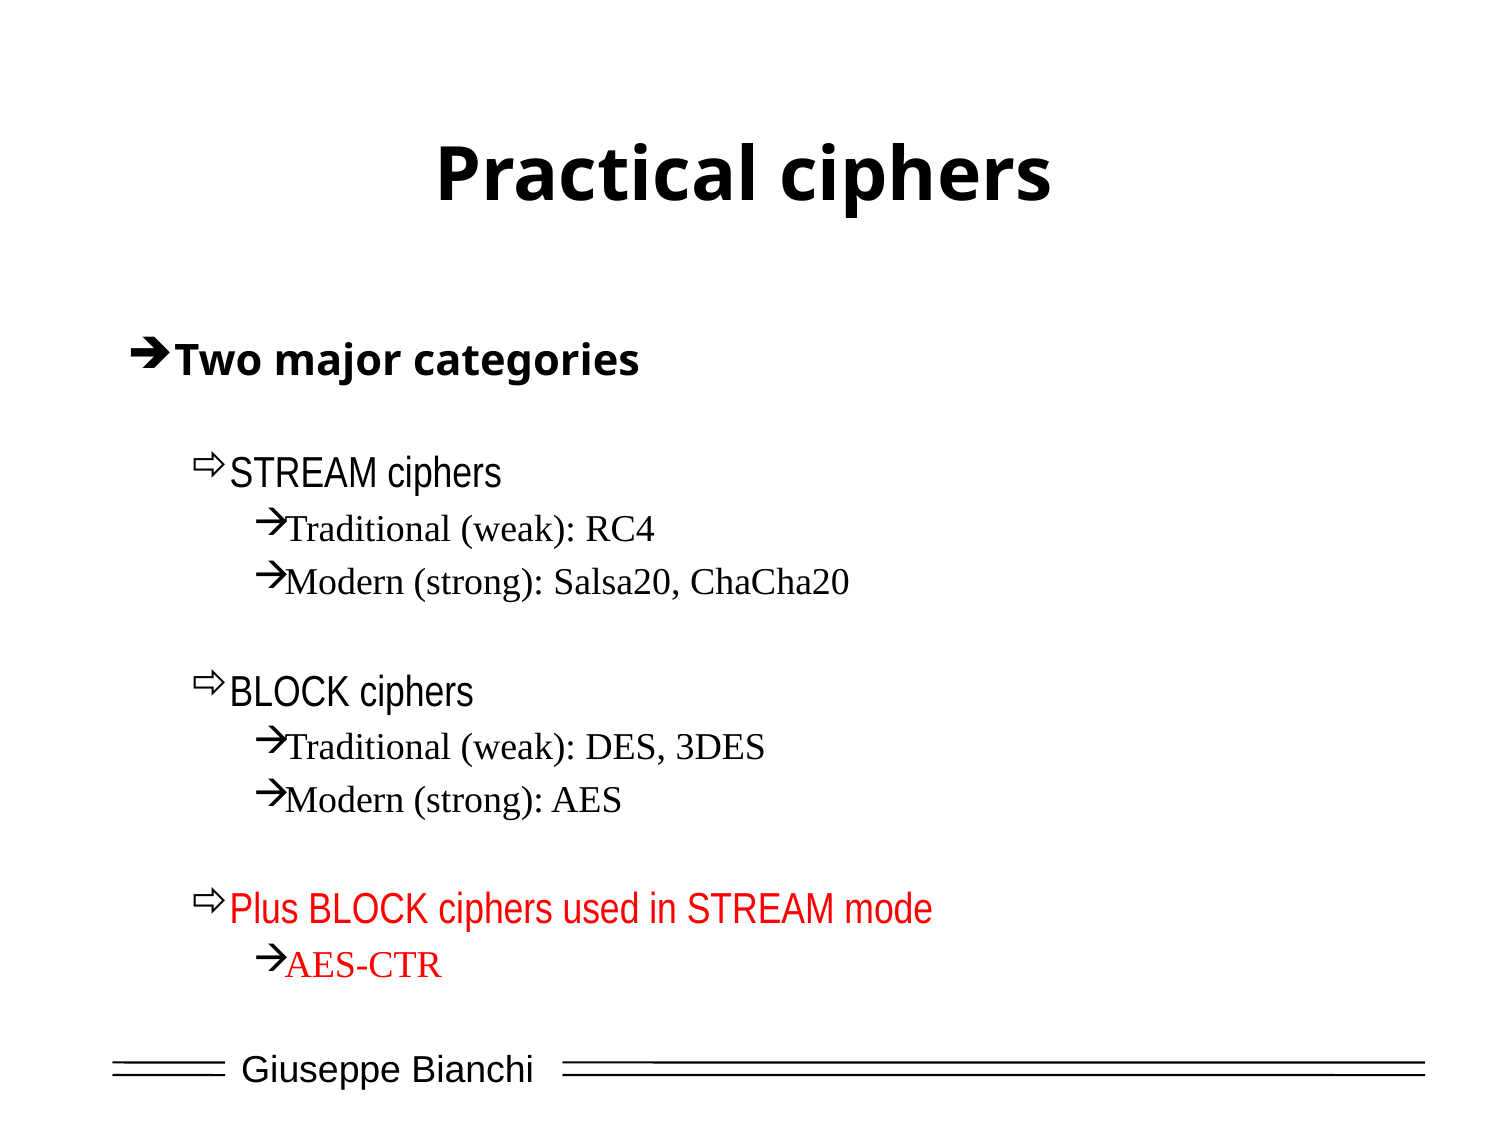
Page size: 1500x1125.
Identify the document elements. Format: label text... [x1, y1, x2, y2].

title Practical ciphers [112, 77, 1376, 263]
list Two major categories STREAM ciphers Traditional (weak): RC4 Modern (strong): Salsa20, ChaCha20 BLOCK ciphers Traditional (weak): DES, 3DES Modern (strong): AES Plus BLOCK ciphers used in STREAM mode AES-CTR [112, 324, 1375, 1000]
